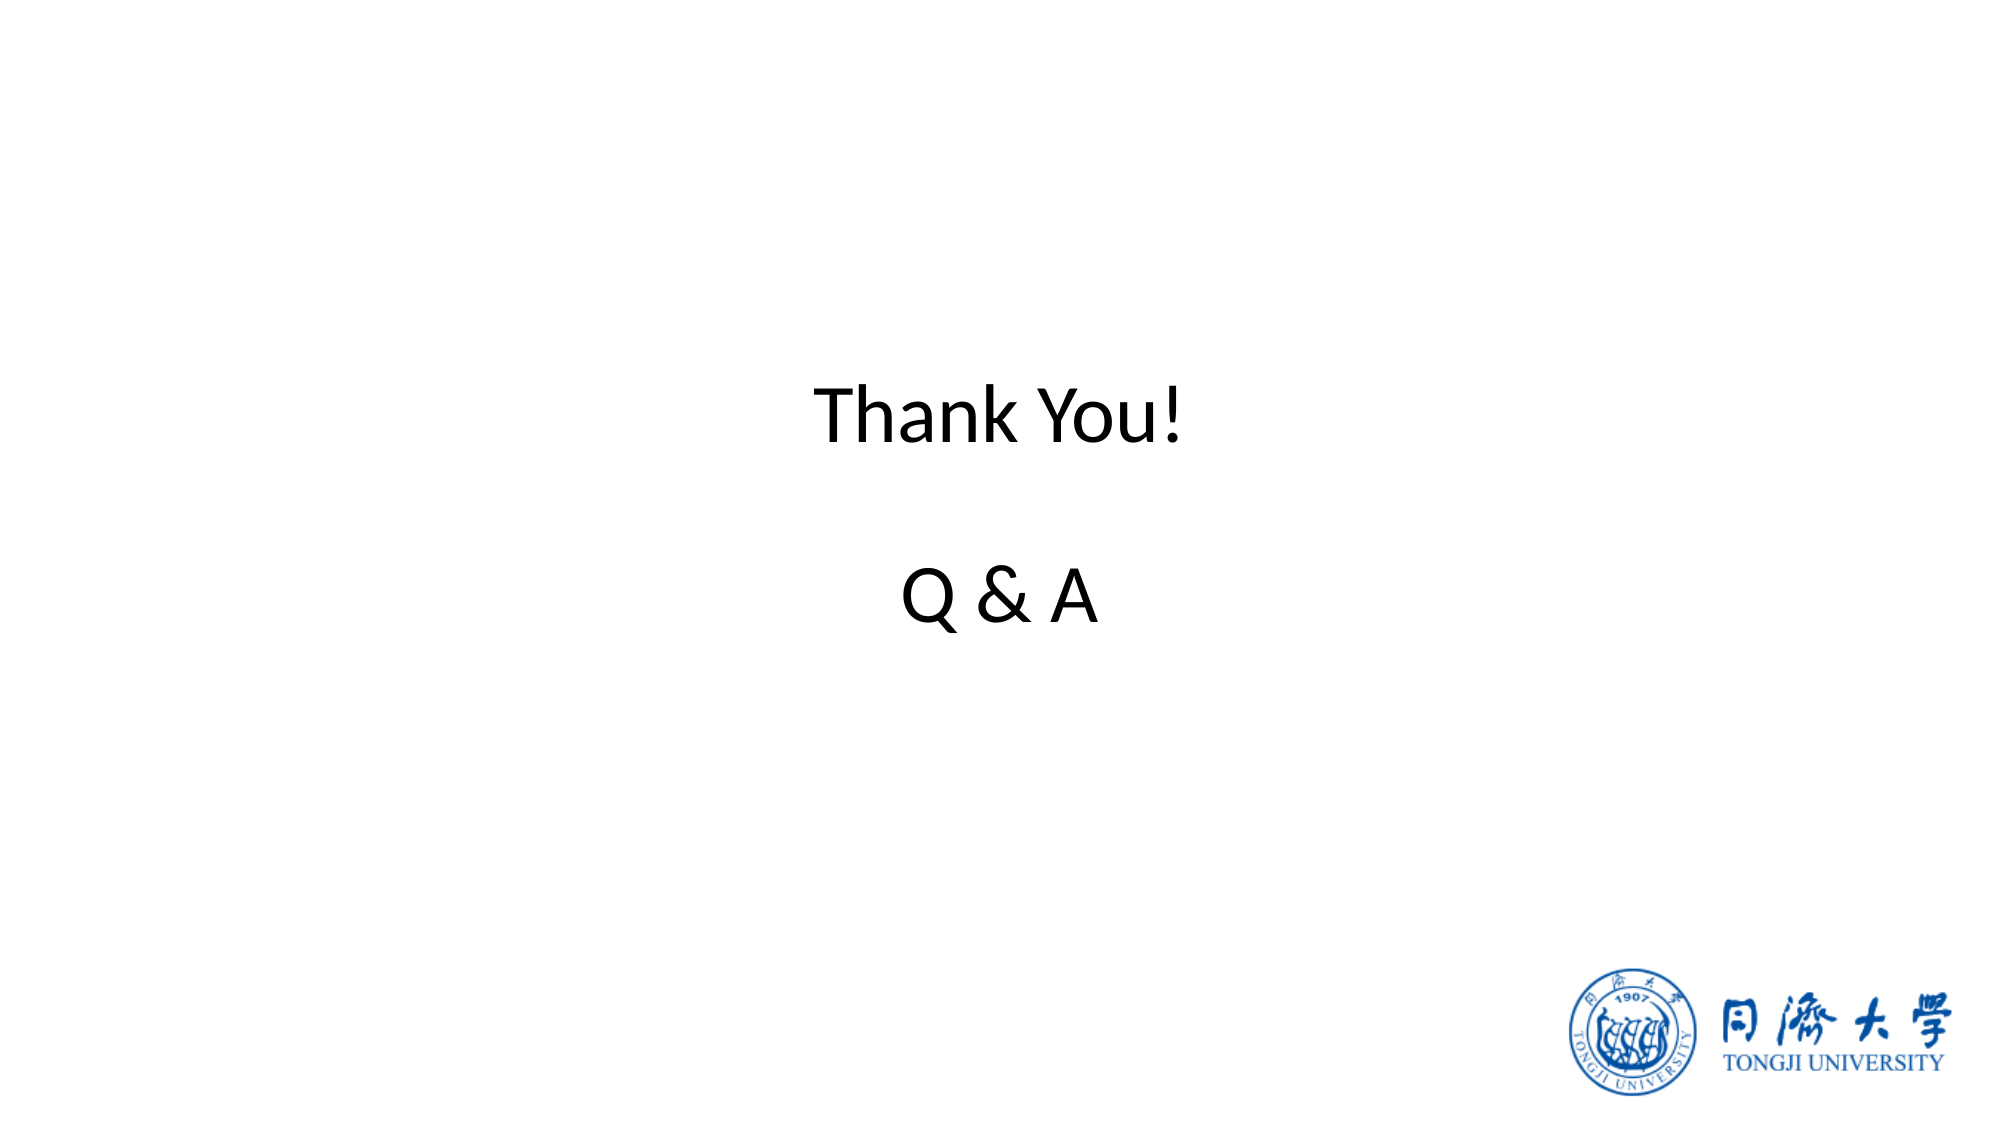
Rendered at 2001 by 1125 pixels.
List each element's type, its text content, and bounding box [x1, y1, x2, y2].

title Thank You! Q & A [121, 355, 1879, 657]
picture [1562, 962, 1959, 1105]
